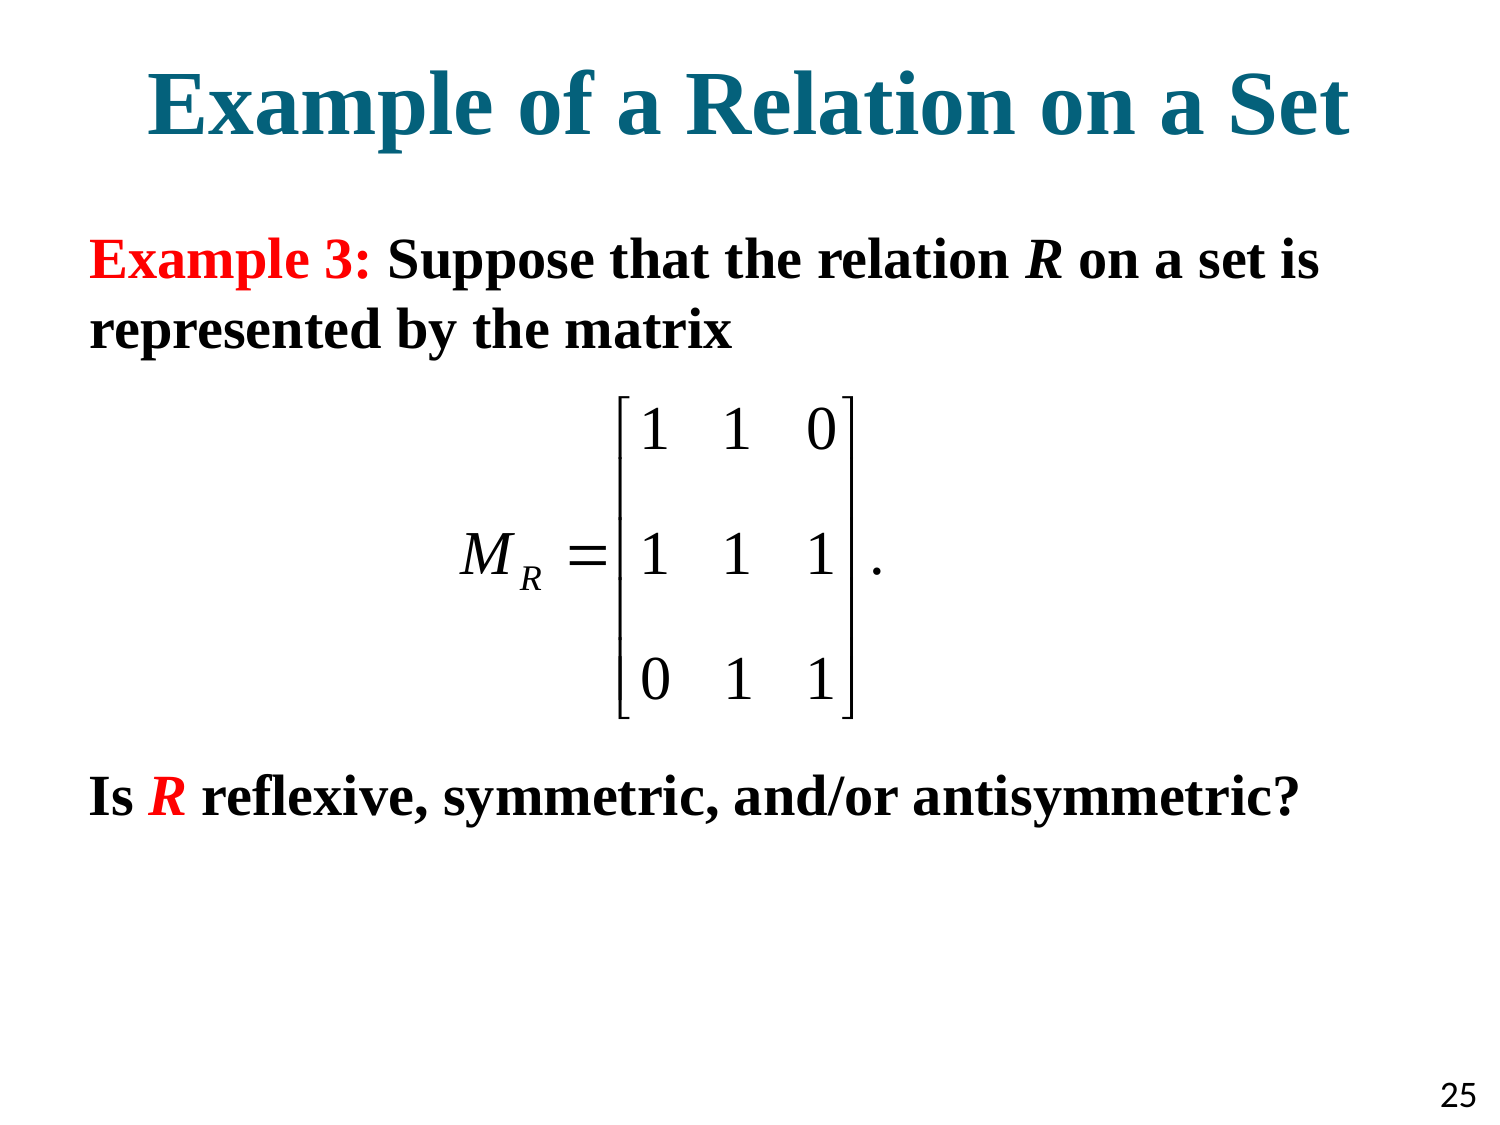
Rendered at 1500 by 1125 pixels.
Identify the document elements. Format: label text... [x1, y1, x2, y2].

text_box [449, 381, 893, 731]
list Is R reflexive, symmetric, and/or antisymmetric? [73, 750, 1424, 1125]
list Example 3: Suppose that the relation R on a set is represented by the matrix [75, 212, 1425, 363]
title Example of a Relation on a Set [0, 0, 1500, 195]
